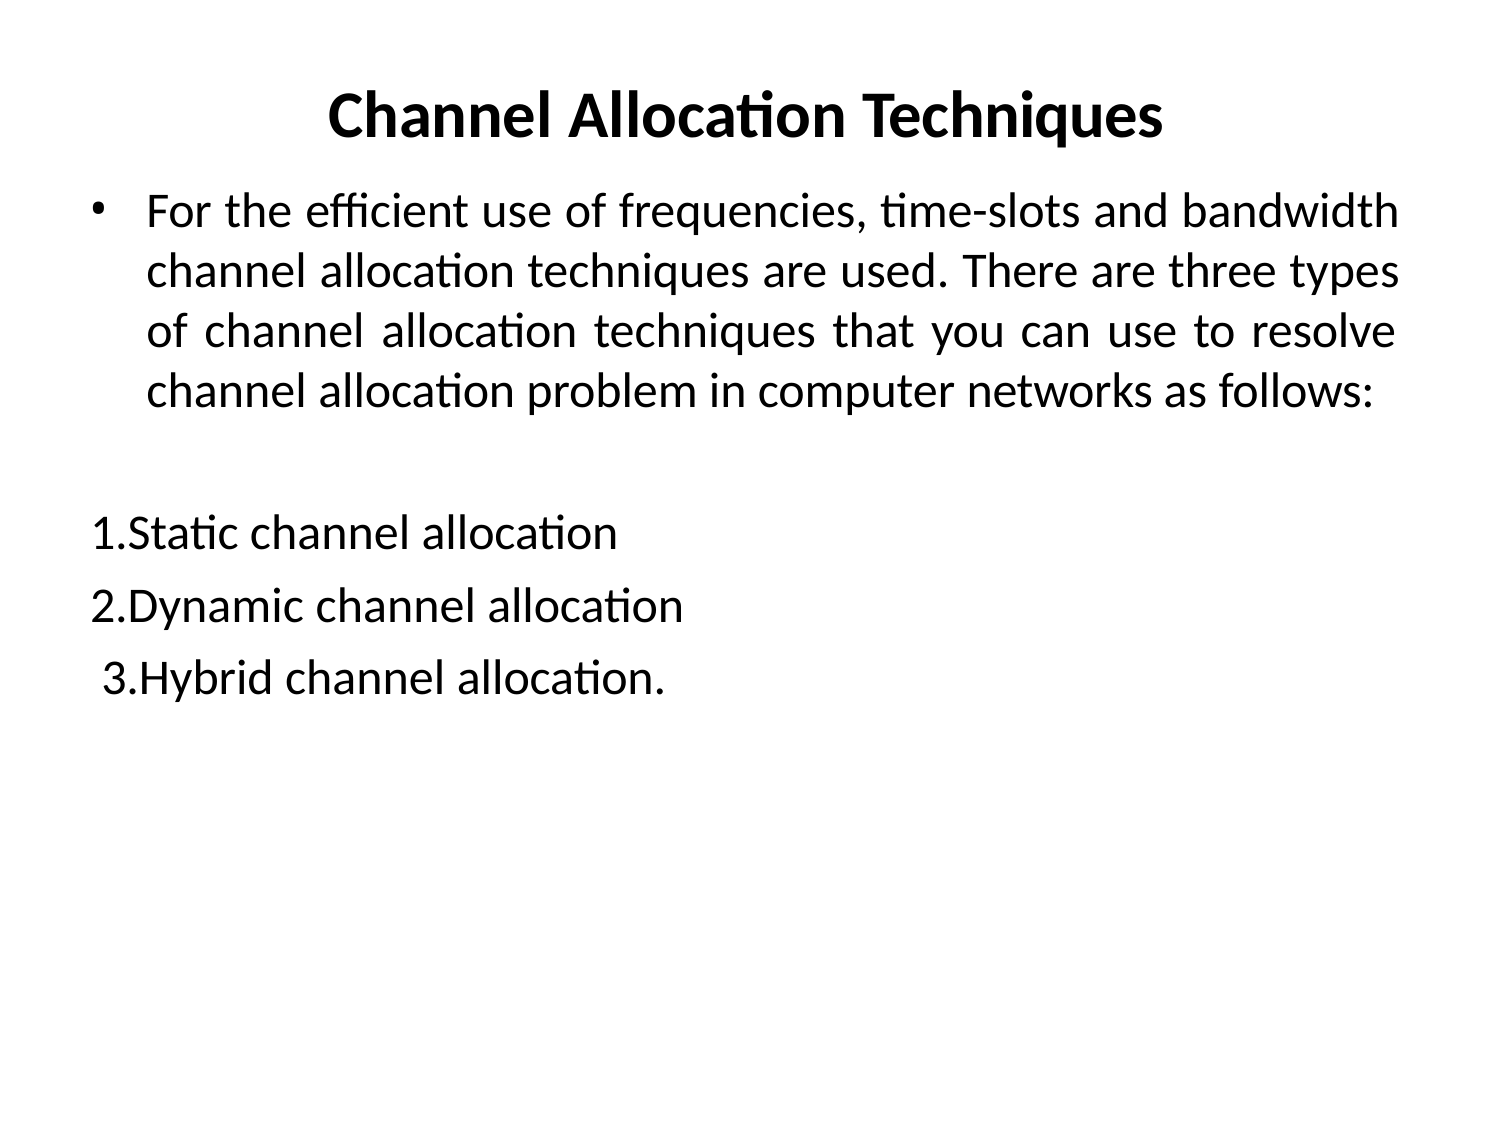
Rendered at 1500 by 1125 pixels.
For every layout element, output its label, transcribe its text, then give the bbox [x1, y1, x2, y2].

text_box For the efficient use of frequencies, time-slots and bandwidth channel allocation techniques are used. There are three types of channel allocation techniques that you can use to resolve channel allocation problem in computer networks as follows: 1.Static channel allocation 2.Dynamic channel allocation 3.Hybrid channel allocation. [87, 175, 1413, 704]
title Channel Allocation Techniques [326, 68, 1175, 175]
